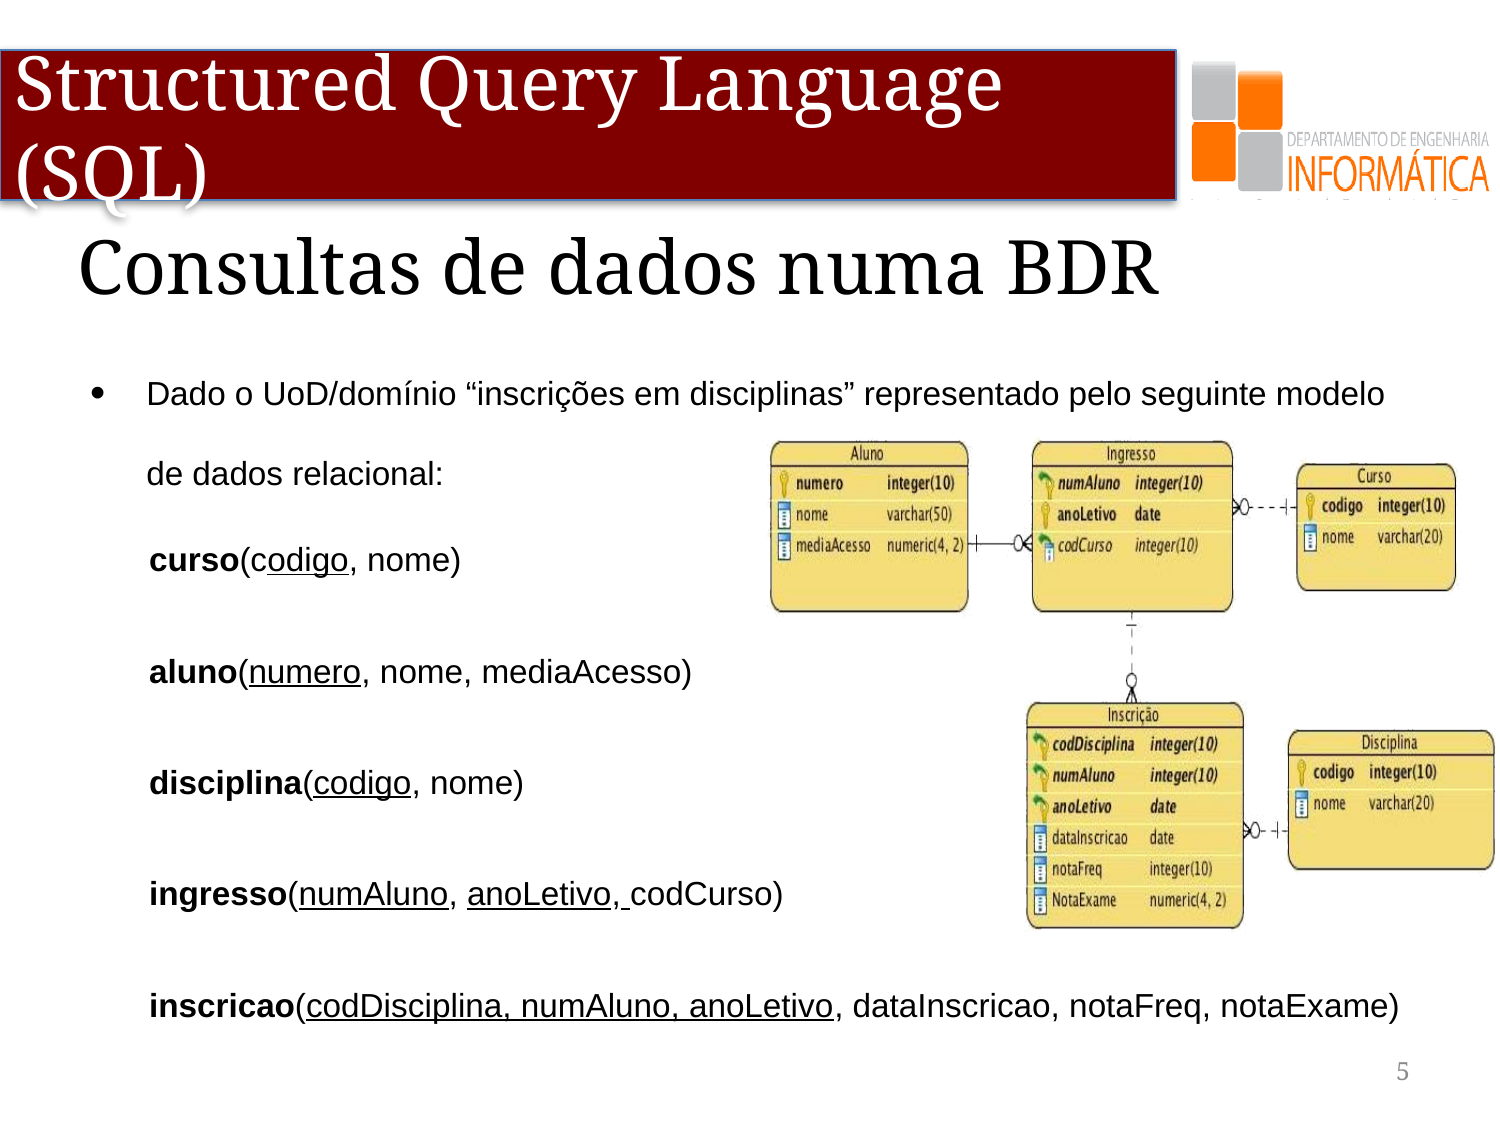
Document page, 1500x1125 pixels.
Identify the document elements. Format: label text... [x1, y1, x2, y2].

title Consultas de dados numa BDR [62, 212, 1413, 363]
list Dado o UoD/domínio “inscrições em disciplinas” representado pelo seguinte modelo de dados relacional: curso(codigo, nome) aluno(numero, nome, mediaAcesso) disciplina(codigo, nome) ingresso(numAluno, anoLetivo, codCurso) inscricao(codDisciplina, numAluno, anoLetivo, dataInscricao, notaFreq, notaExame) [75, 324, 1438, 1125]
picture [749, 424, 1500, 963]
picture [1180, 50, 1500, 200]
